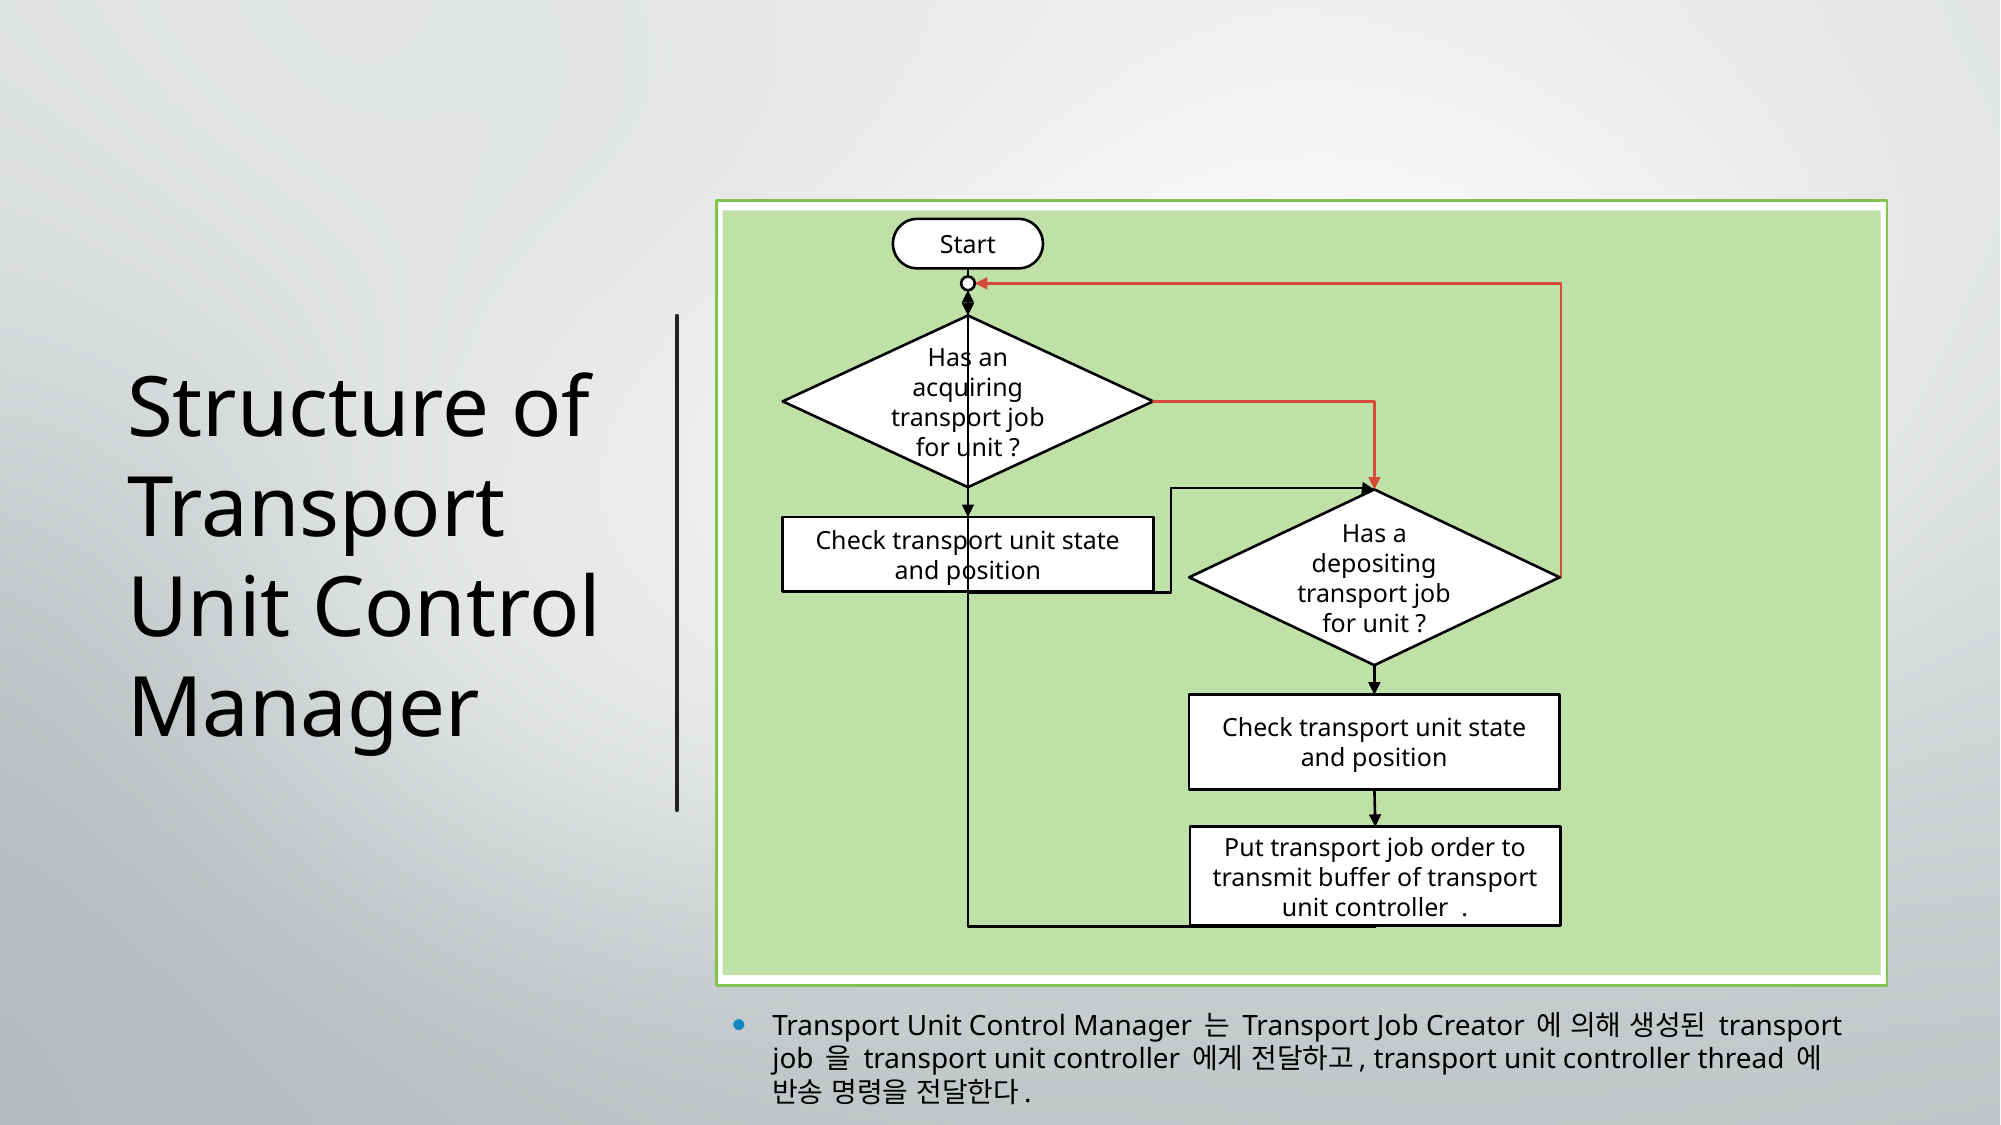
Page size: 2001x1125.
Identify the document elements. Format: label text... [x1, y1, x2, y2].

title Structure of Transport Unit Control Manager [112, 125, 633, 981]
list Transport Unit Control Manager 는 Transport Job Creator 에 의해 생성된 transport job 을 transport unit controller 에게 전달하고, transport unit controller thread 에 반송 명령을 전달한다. [716, 999, 1880, 1116]
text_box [716, 199, 1888, 986]
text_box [974, 283, 1560, 578]
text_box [1120, 336, 1223, 744]
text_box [846, 396, 1490, 812]
text_box [0, 0, 2000, 1125]
